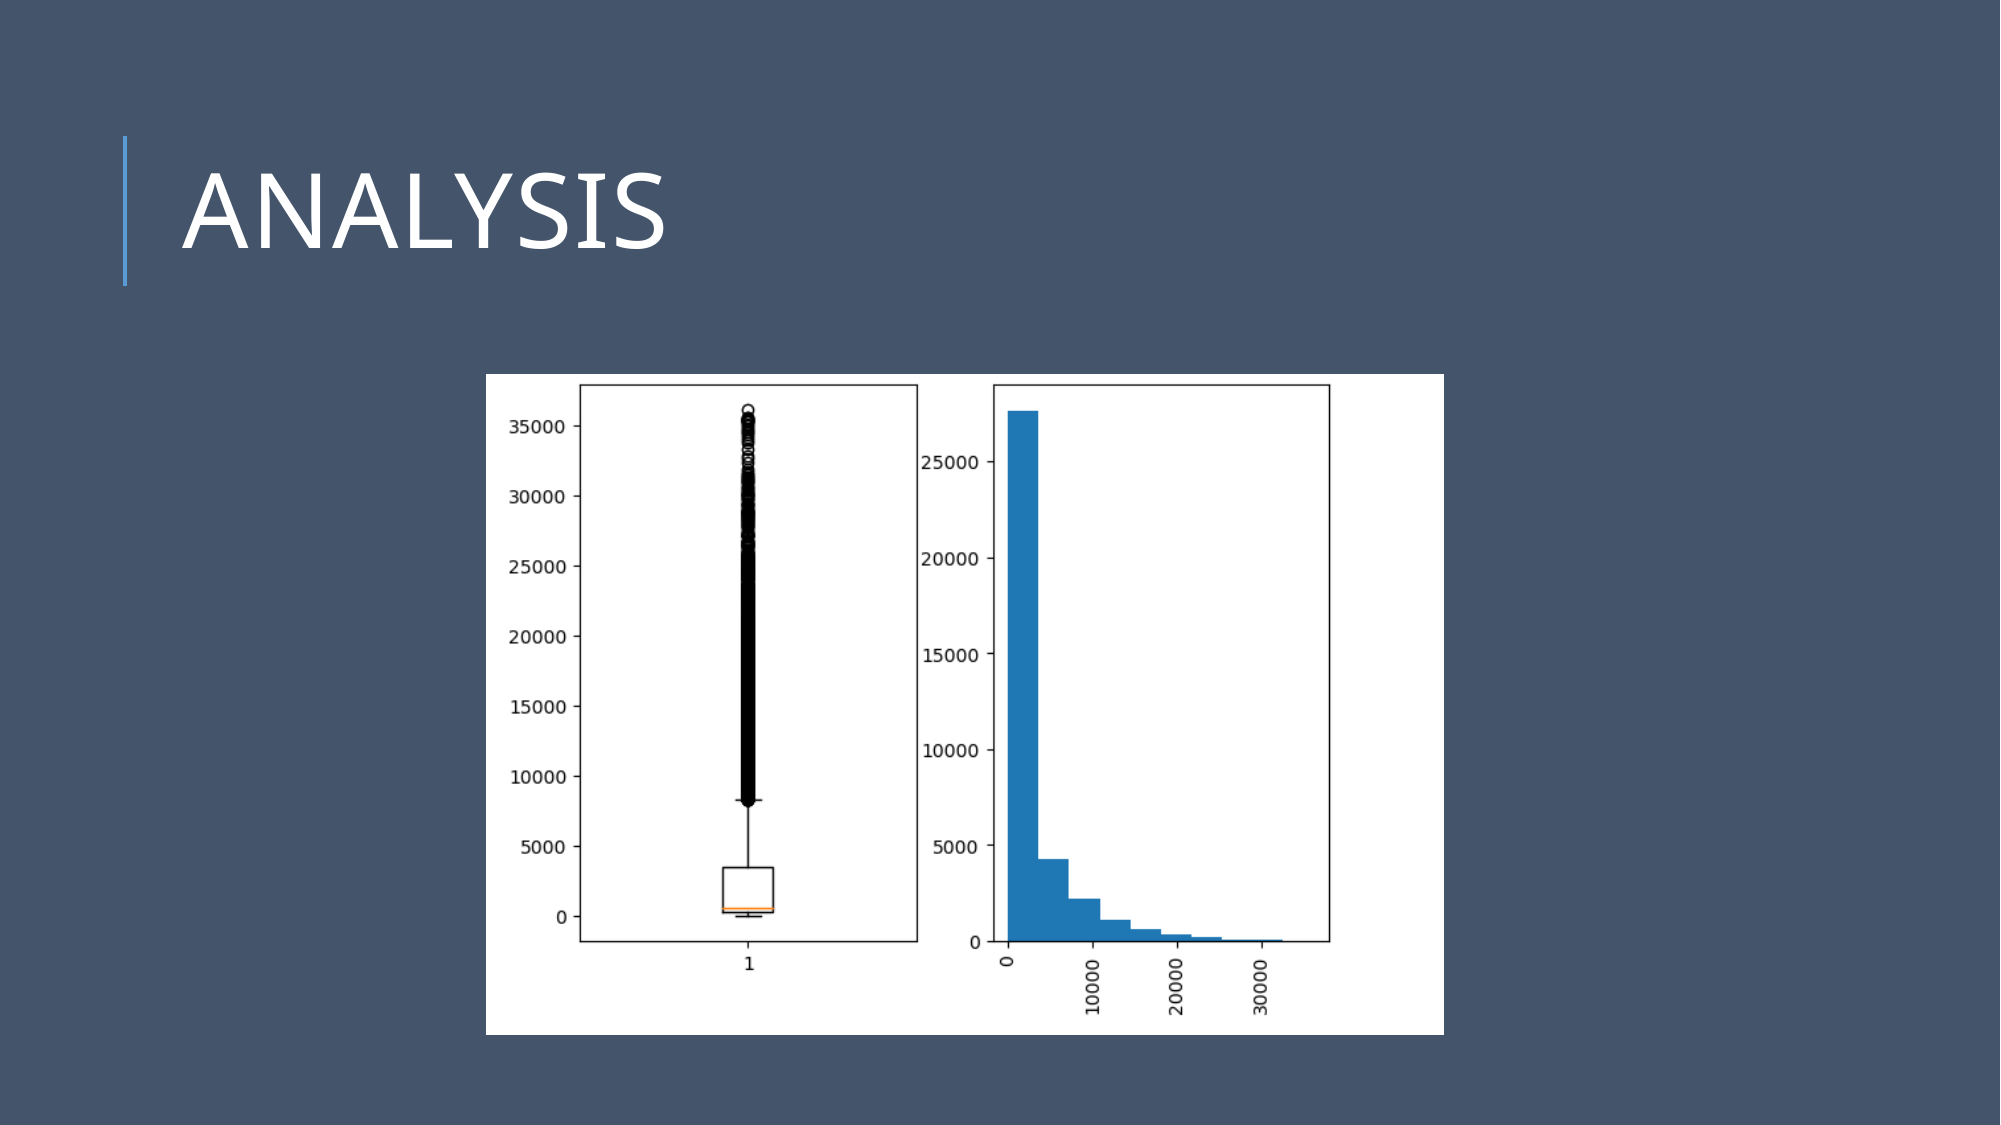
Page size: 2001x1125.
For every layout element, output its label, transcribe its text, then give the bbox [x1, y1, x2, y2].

title Analysis [168, 96, 1763, 342]
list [486, 374, 1444, 1036]
